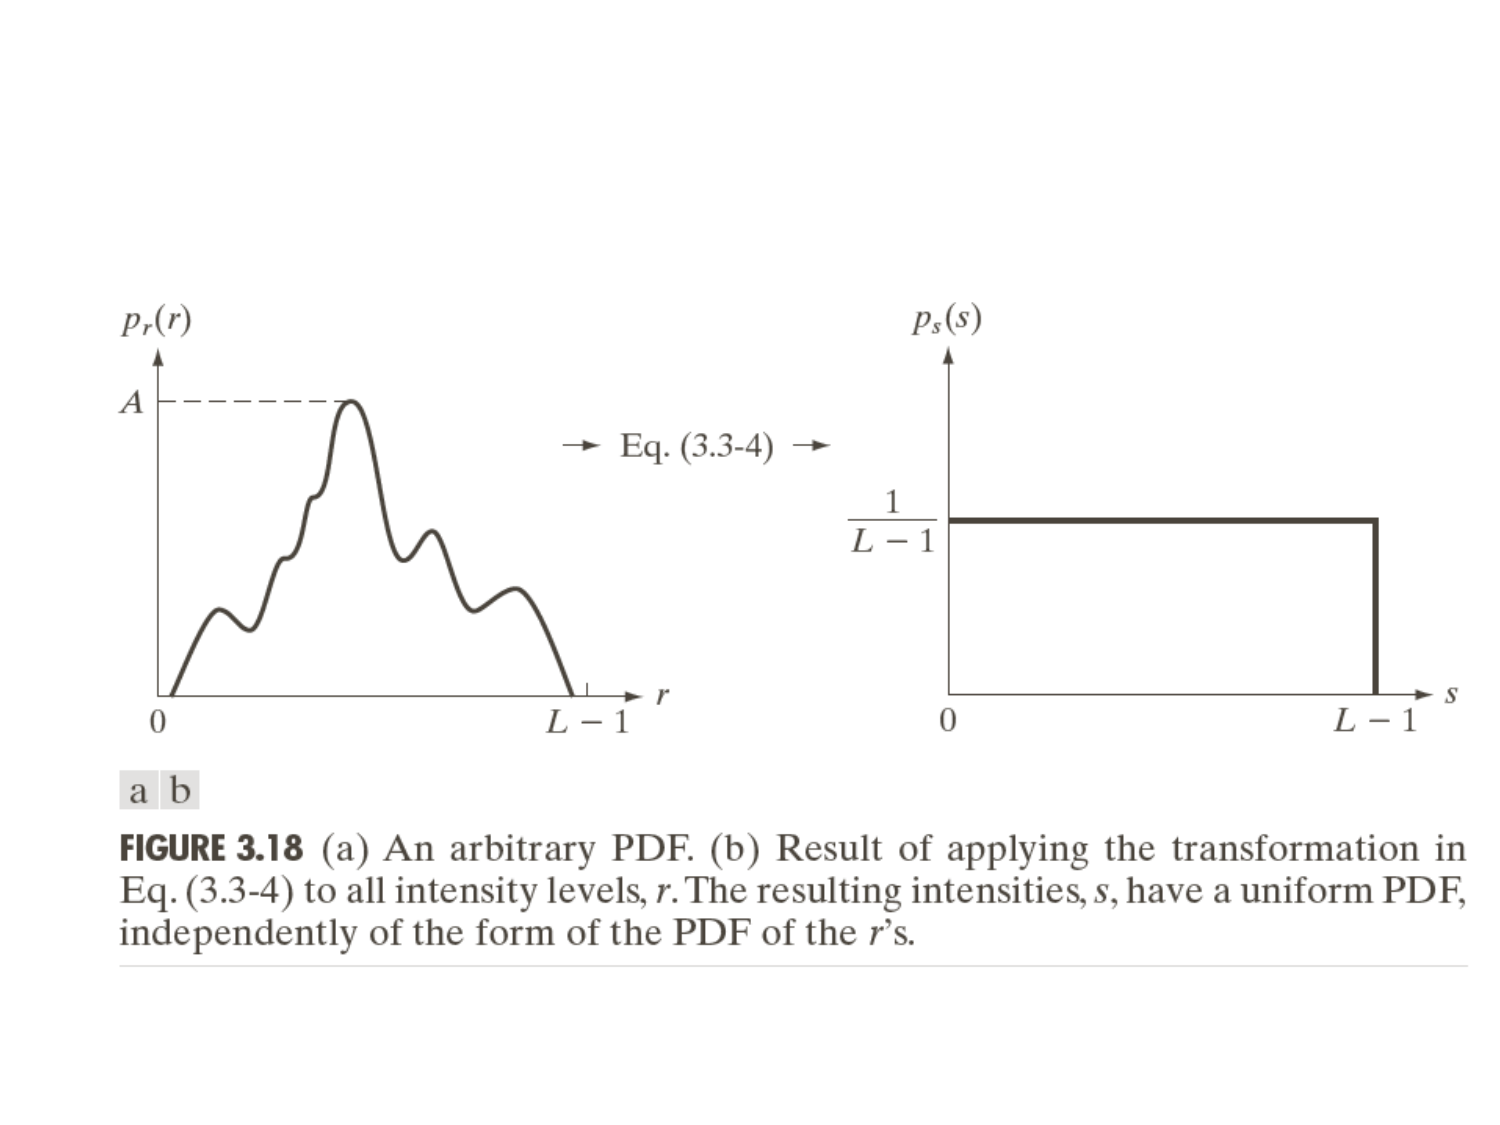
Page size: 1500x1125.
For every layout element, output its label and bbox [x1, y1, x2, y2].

picture [111, 300, 1471, 977]
